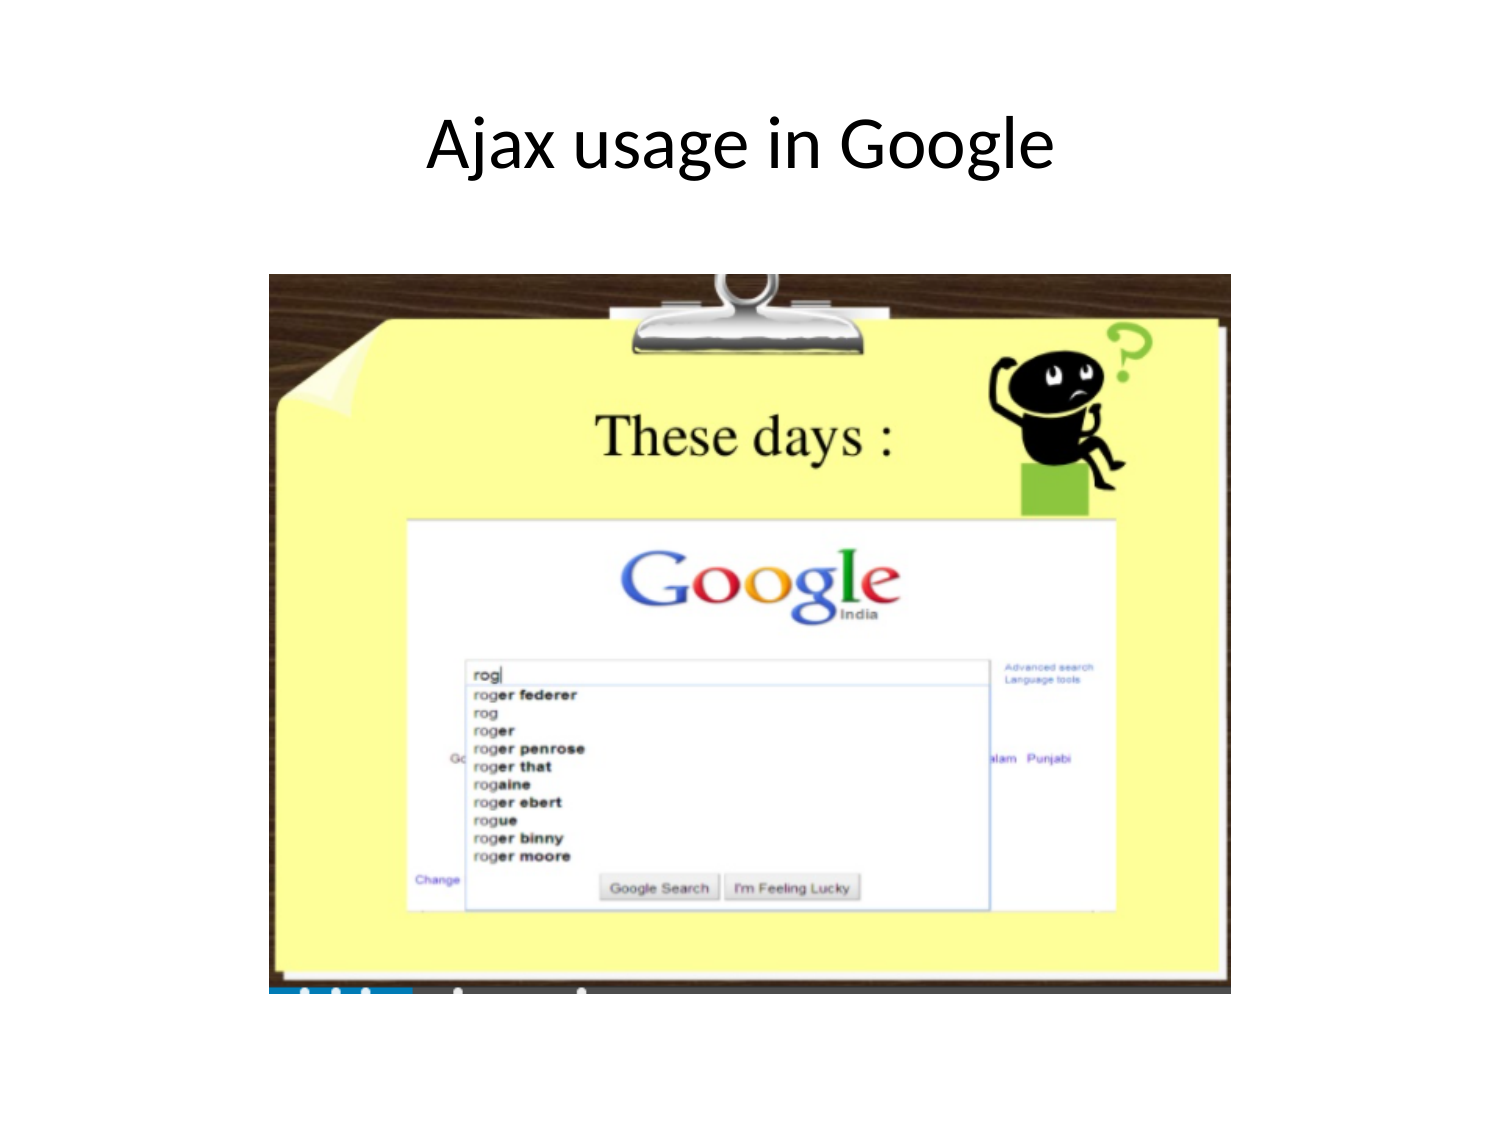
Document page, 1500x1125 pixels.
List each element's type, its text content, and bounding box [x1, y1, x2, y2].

title Ajax usage in Google [75, 45, 1425, 233]
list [269, 274, 1231, 994]
